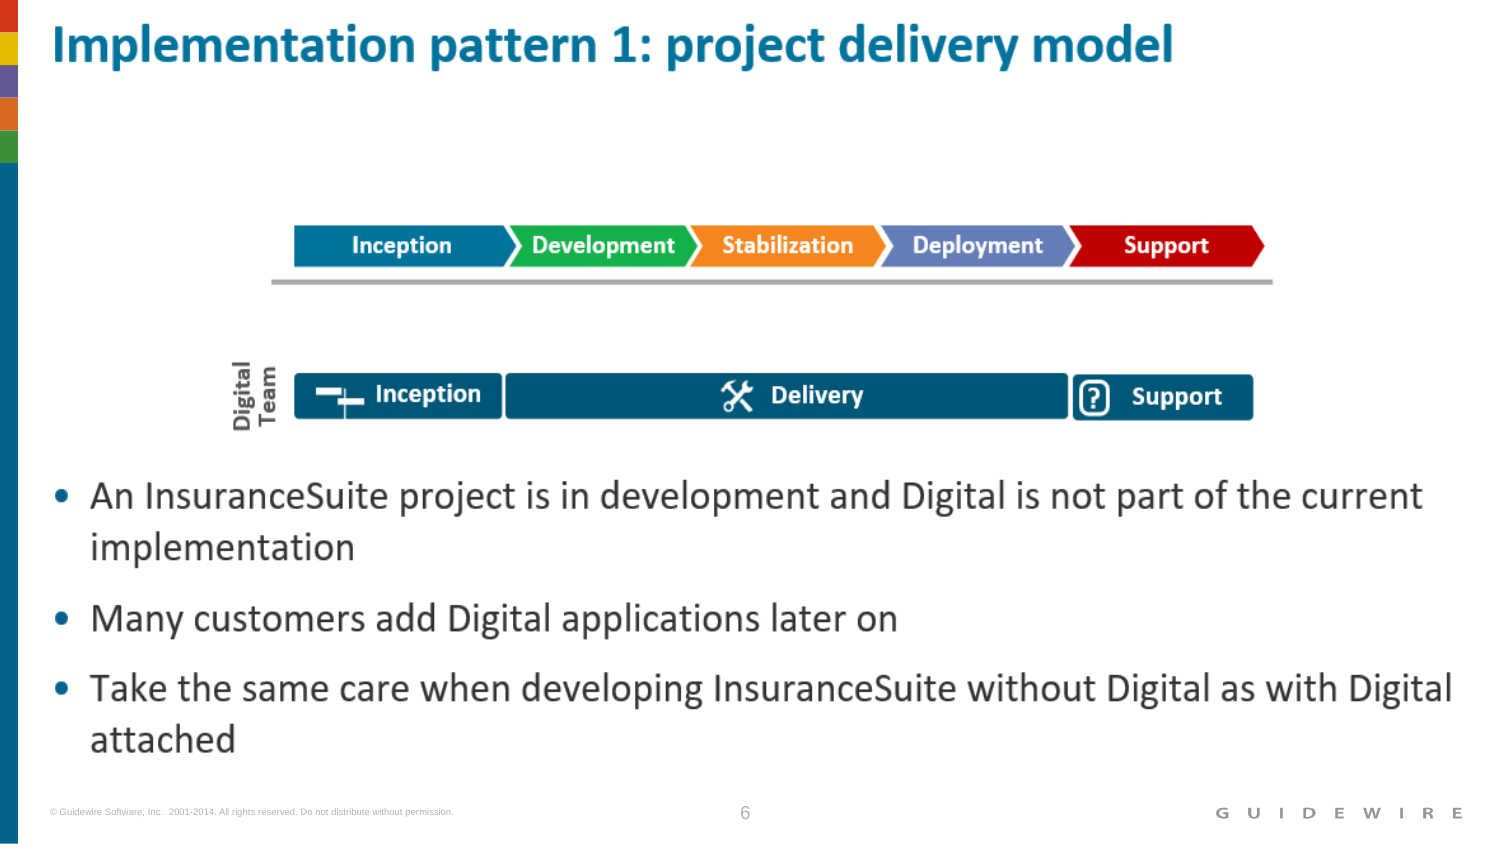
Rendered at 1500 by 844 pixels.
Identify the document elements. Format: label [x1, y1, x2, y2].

picture [1215, 805, 1480, 822]
picture [40, 15, 1490, 767]
